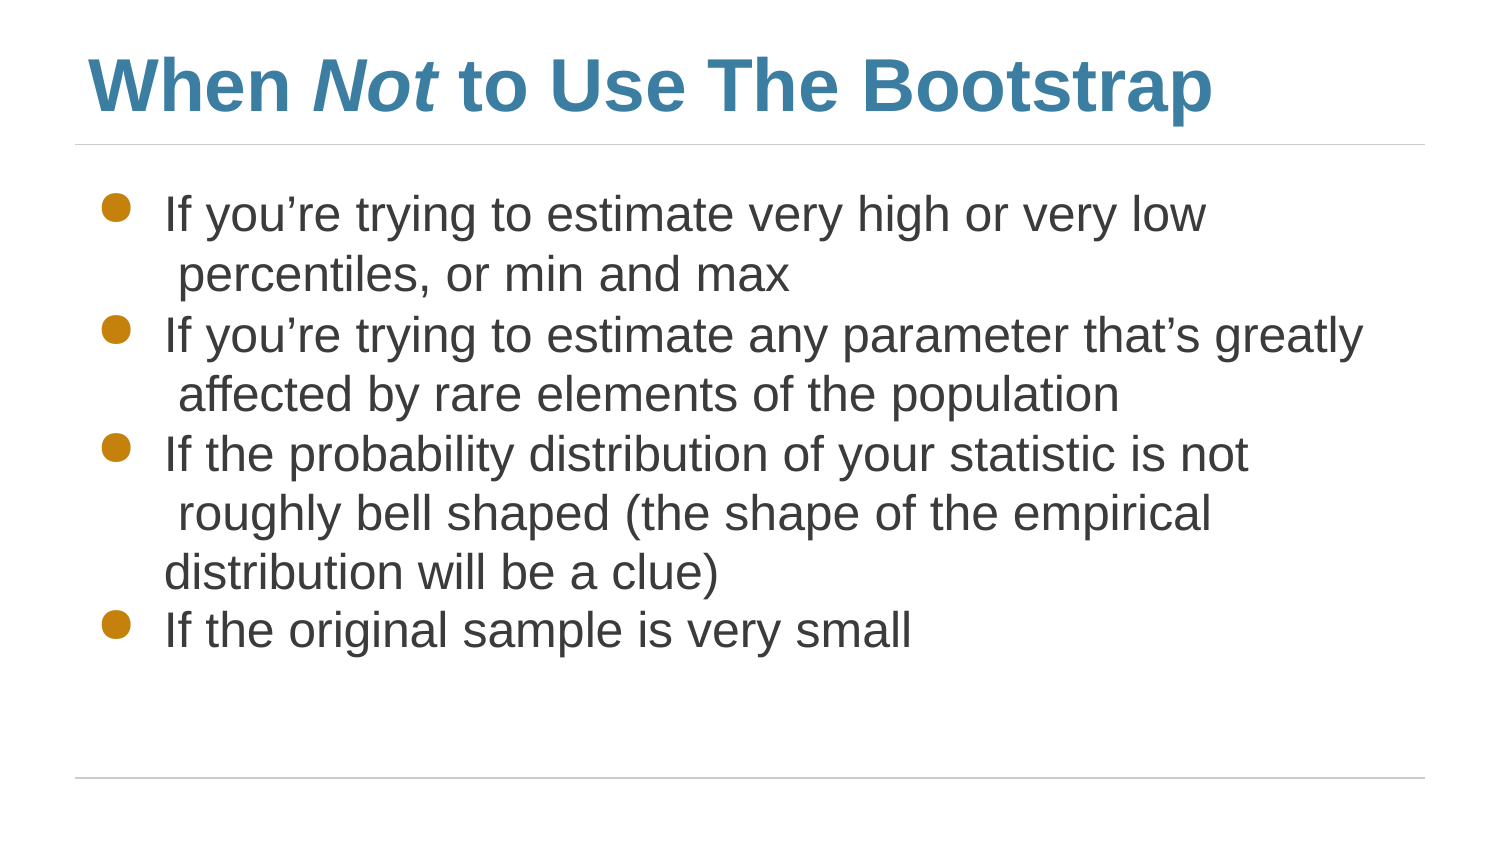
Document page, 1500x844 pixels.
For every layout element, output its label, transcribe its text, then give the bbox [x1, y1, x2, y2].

title When Not to Use The Bootstrap [86, 34, 1220, 178]
text_box If you’re trying to estimate very high or very low percentiles, or min and max If you’re trying to estimate any parameter that’s greatly affected by rare elements of the population If the probability distribution of your statistic is not roughly bell shaped (the shape of the empirical distribution will be a clue) If the original sample is very small [94, 179, 1370, 658]
